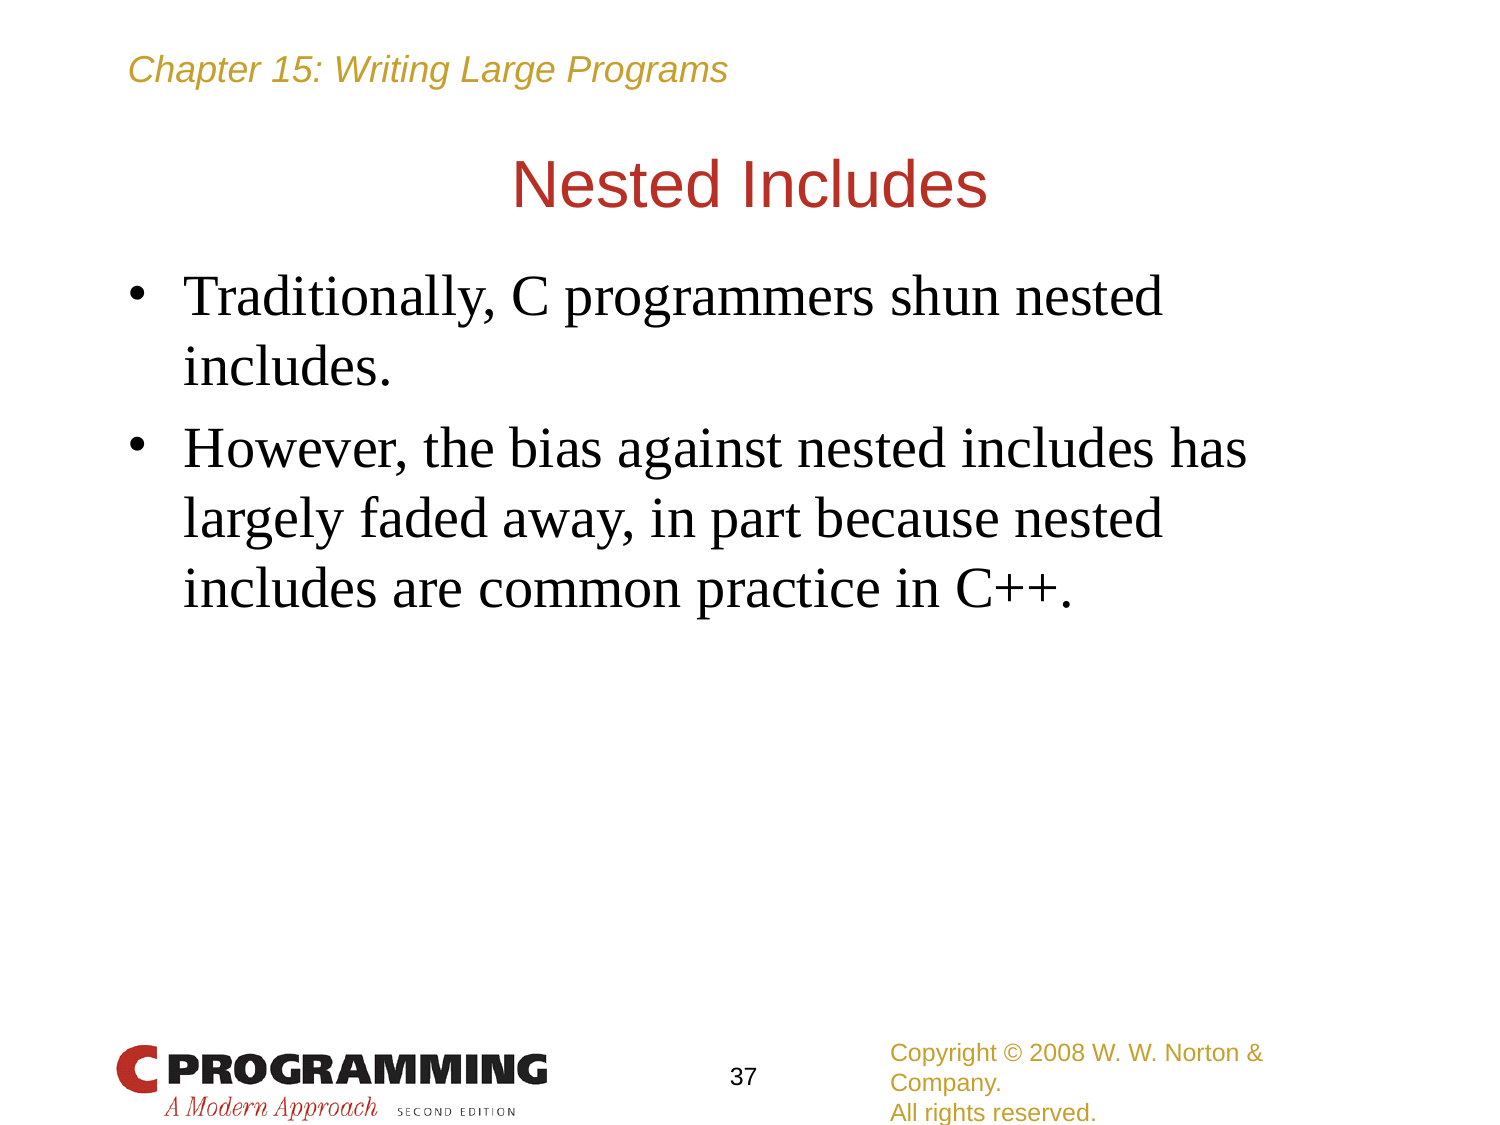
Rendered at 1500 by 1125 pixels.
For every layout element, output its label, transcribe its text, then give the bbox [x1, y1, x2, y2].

text_box ‹#› [687, 1050, 800, 1100]
title Nested Includes [112, 125, 1388, 238]
list Traditionally, C programmers shun nested includes. However, the bias against nested includes has largely faded away, in part because nested includes are common practice in C++. [112, 249, 1388, 1038]
text_box Copyright © 2008 W. W. Norton & Company. All rights reserved. [874, 1043, 1388, 1119]
picture [112, 1041, 550, 1123]
